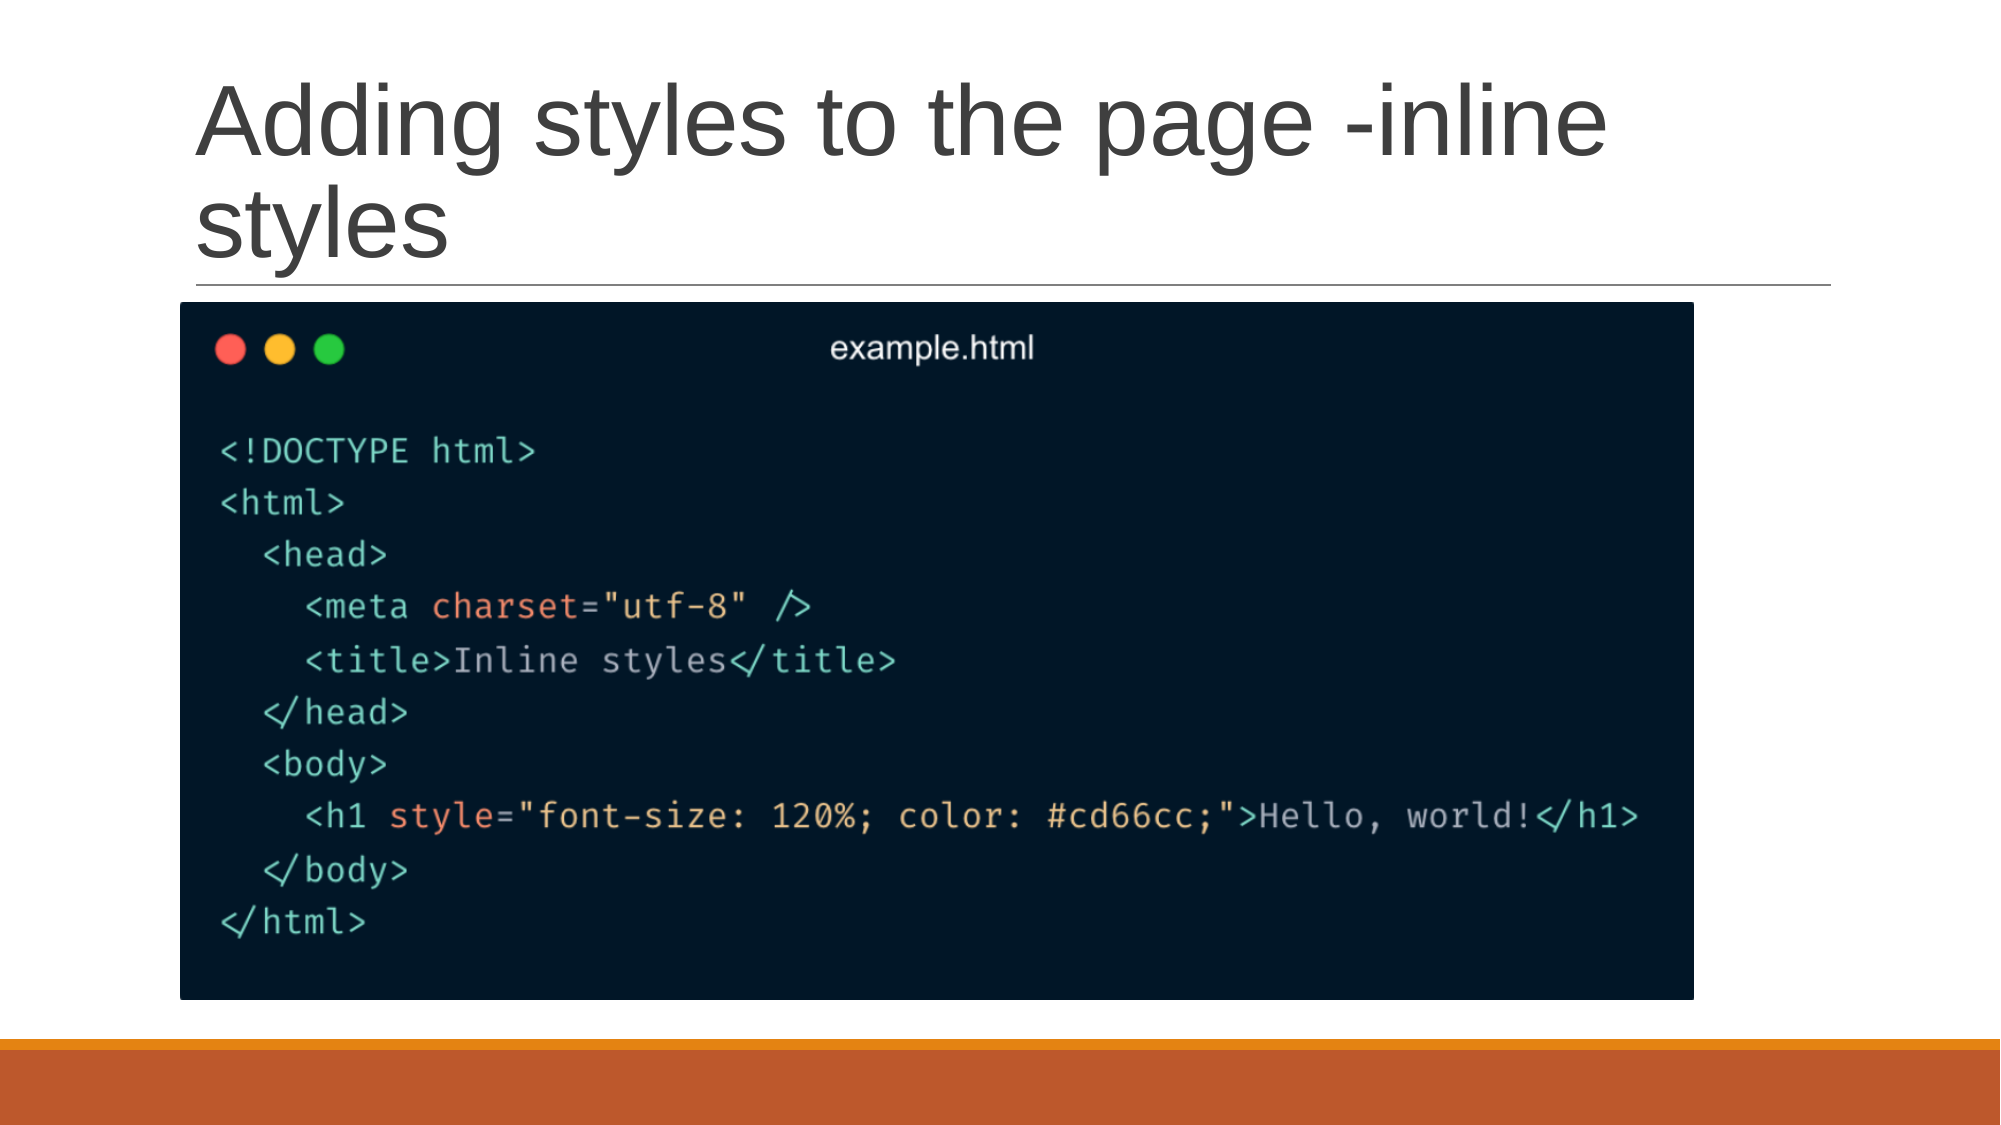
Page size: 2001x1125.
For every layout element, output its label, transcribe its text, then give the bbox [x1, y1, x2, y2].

title Adding styles to the page -inline styles [180, 47, 1830, 285]
picture [179, 302, 1695, 1001]
